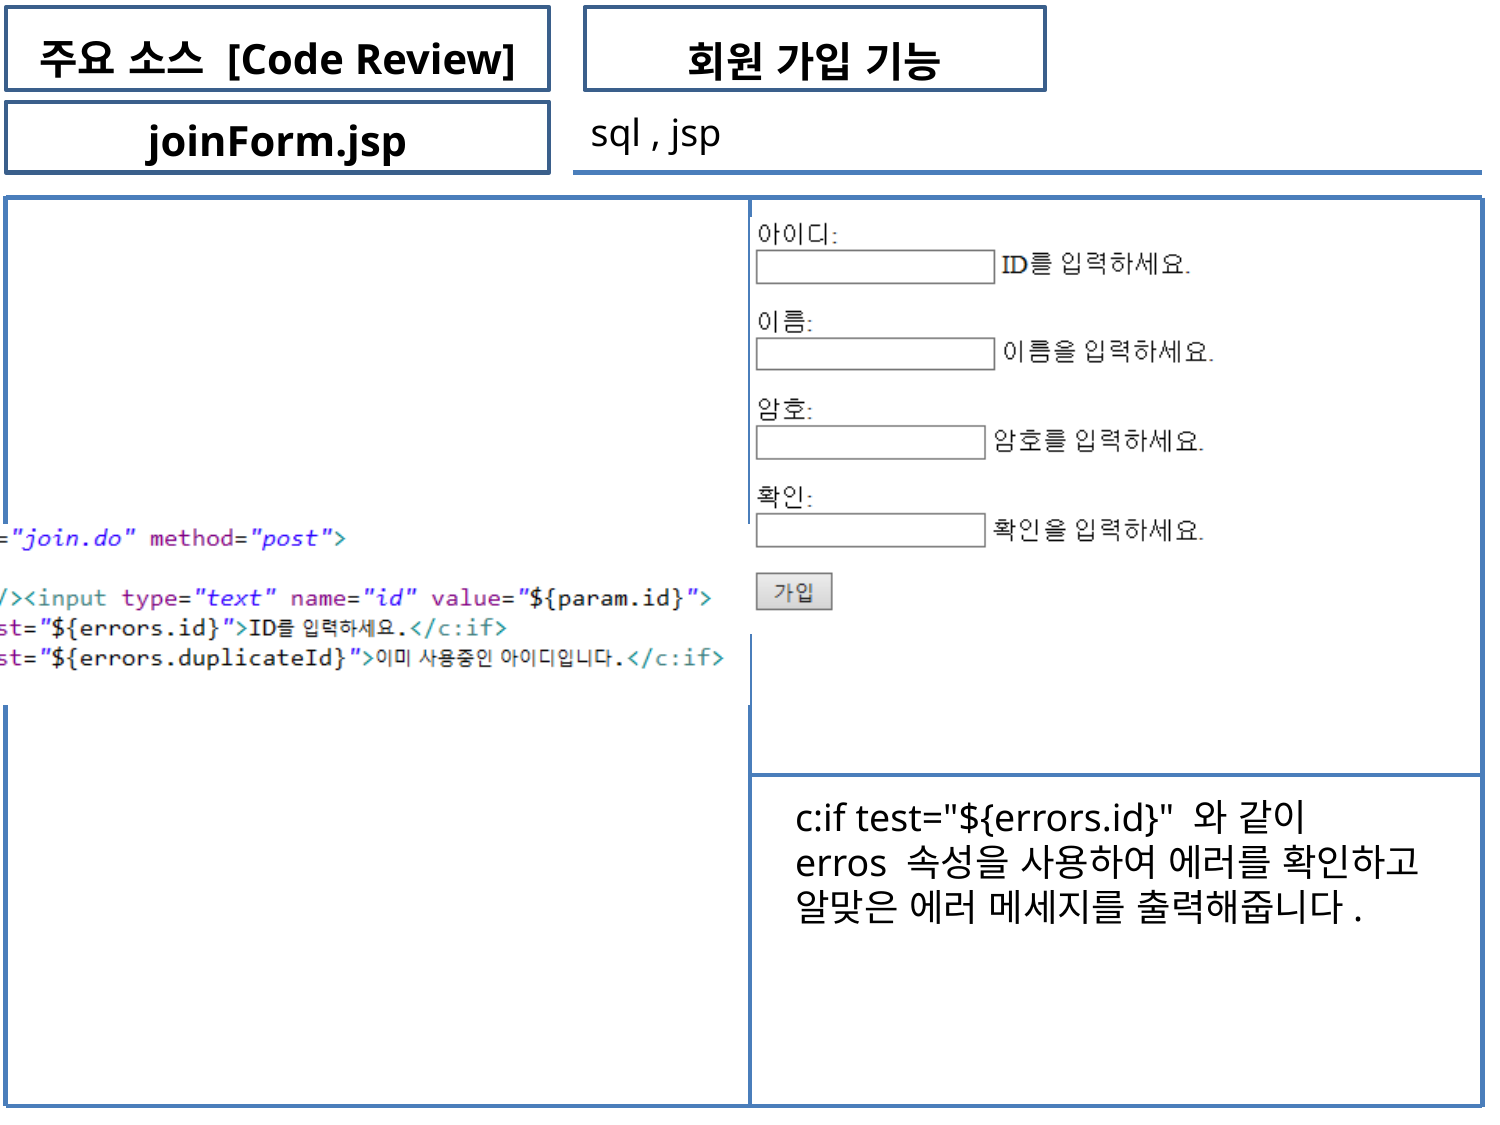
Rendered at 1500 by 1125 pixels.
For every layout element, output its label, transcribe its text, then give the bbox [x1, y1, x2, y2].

text_box sql , jsp [575, 101, 737, 162]
text_box 회원 가입 기능 [583, 5, 1047, 92]
text_box 주요 소스 [Code Review] [4, 5, 551, 92]
text_box c:if test="${errors.id}" 와 같이 erros 속성을 사용하여 에러를 확인하고 알맞은 에러 메세지를 출력해줍니다. [780, 786, 1436, 937]
picture [0, 217, 1255, 705]
text_box joinForm.jsp [4, 100, 551, 175]
